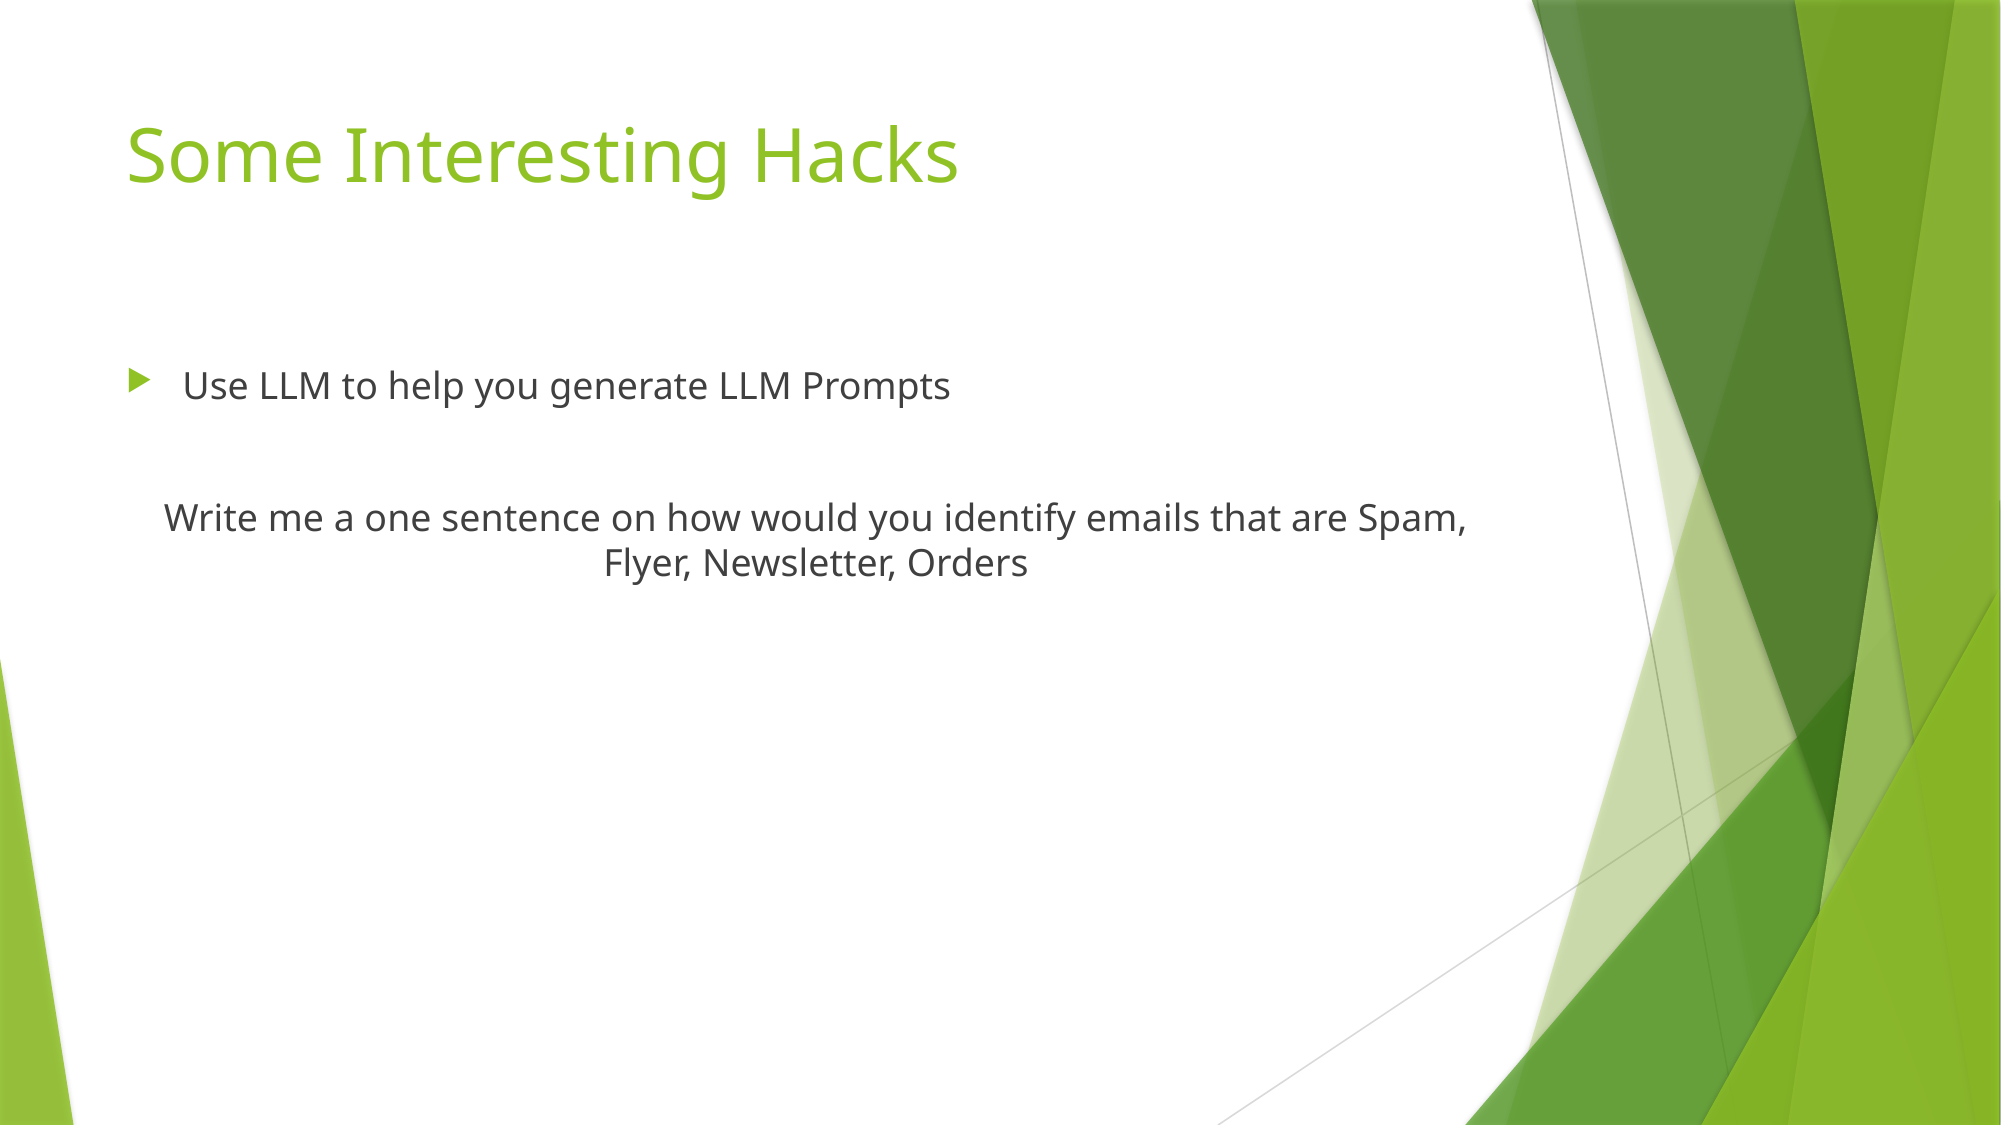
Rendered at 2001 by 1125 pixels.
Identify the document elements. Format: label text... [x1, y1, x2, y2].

title Some Interesting Hacks [111, 99, 1522, 317]
list Use LLM to help you generate LLM Prompts Write me a one sentence on how would you identify emails that are Spam, Flyer, Newsletter, Orders [111, 354, 1522, 992]
